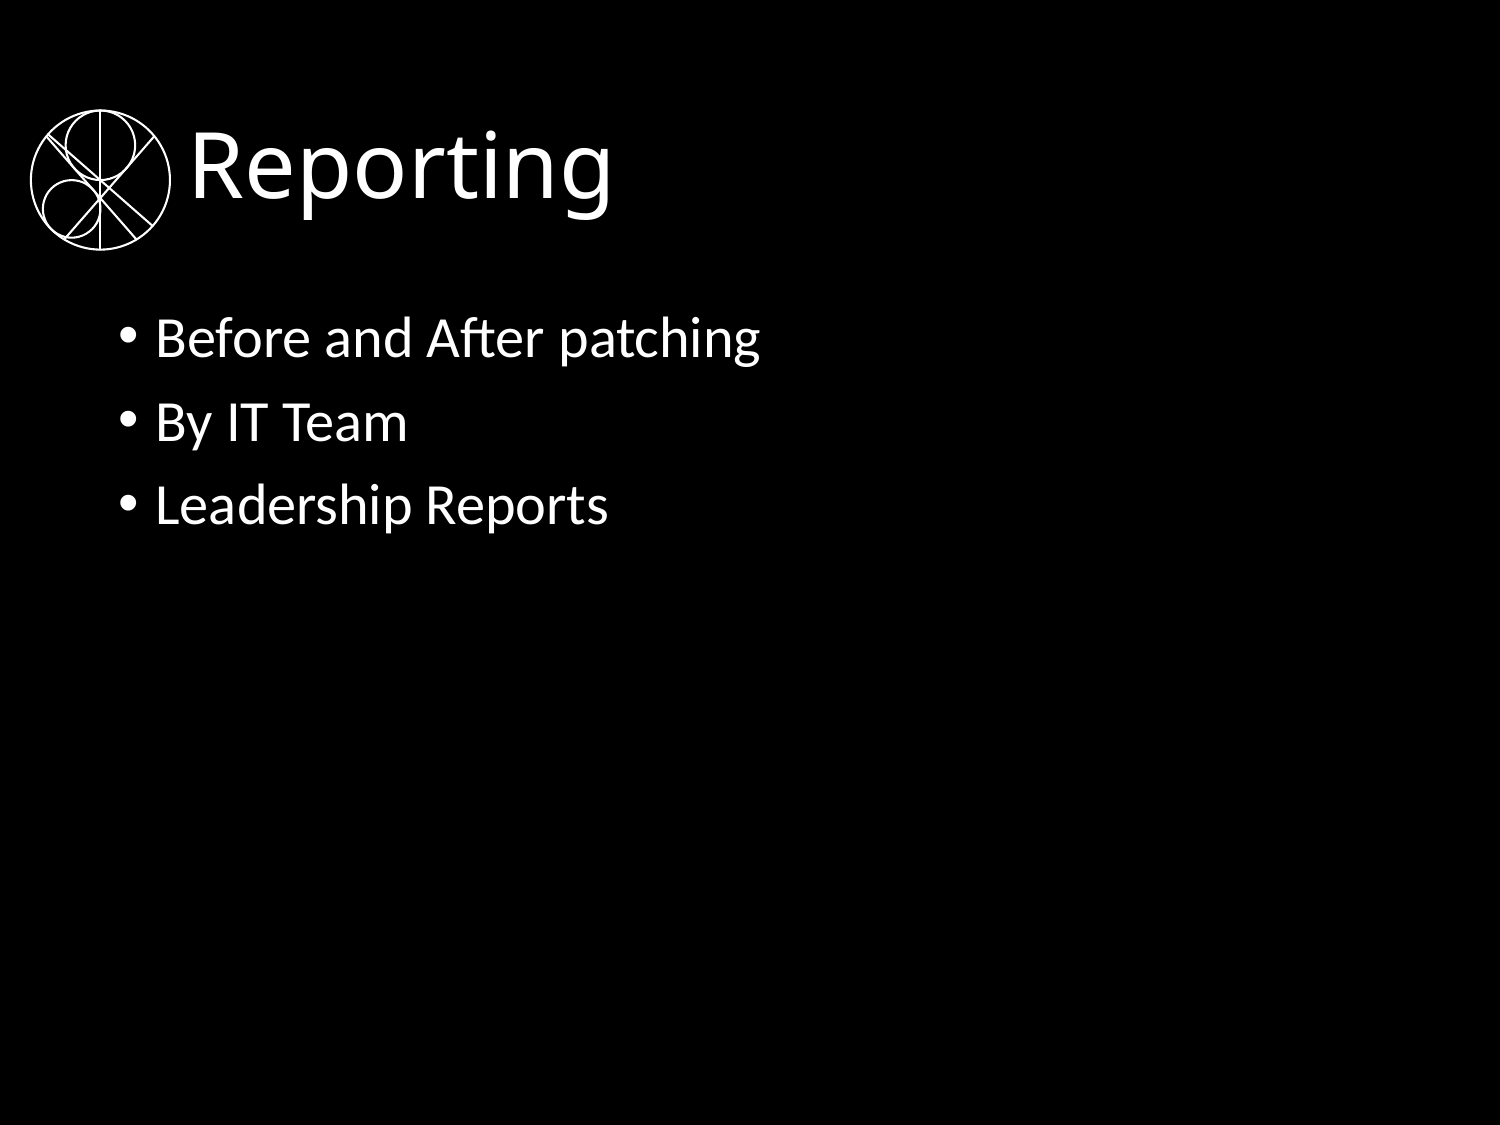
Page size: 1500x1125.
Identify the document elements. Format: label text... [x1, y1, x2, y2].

list Before and After patching By IT Team Leadership Reports [103, 299, 1500, 1014]
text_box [30, 110, 170, 250]
title Reporting [172, 59, 1397, 278]
